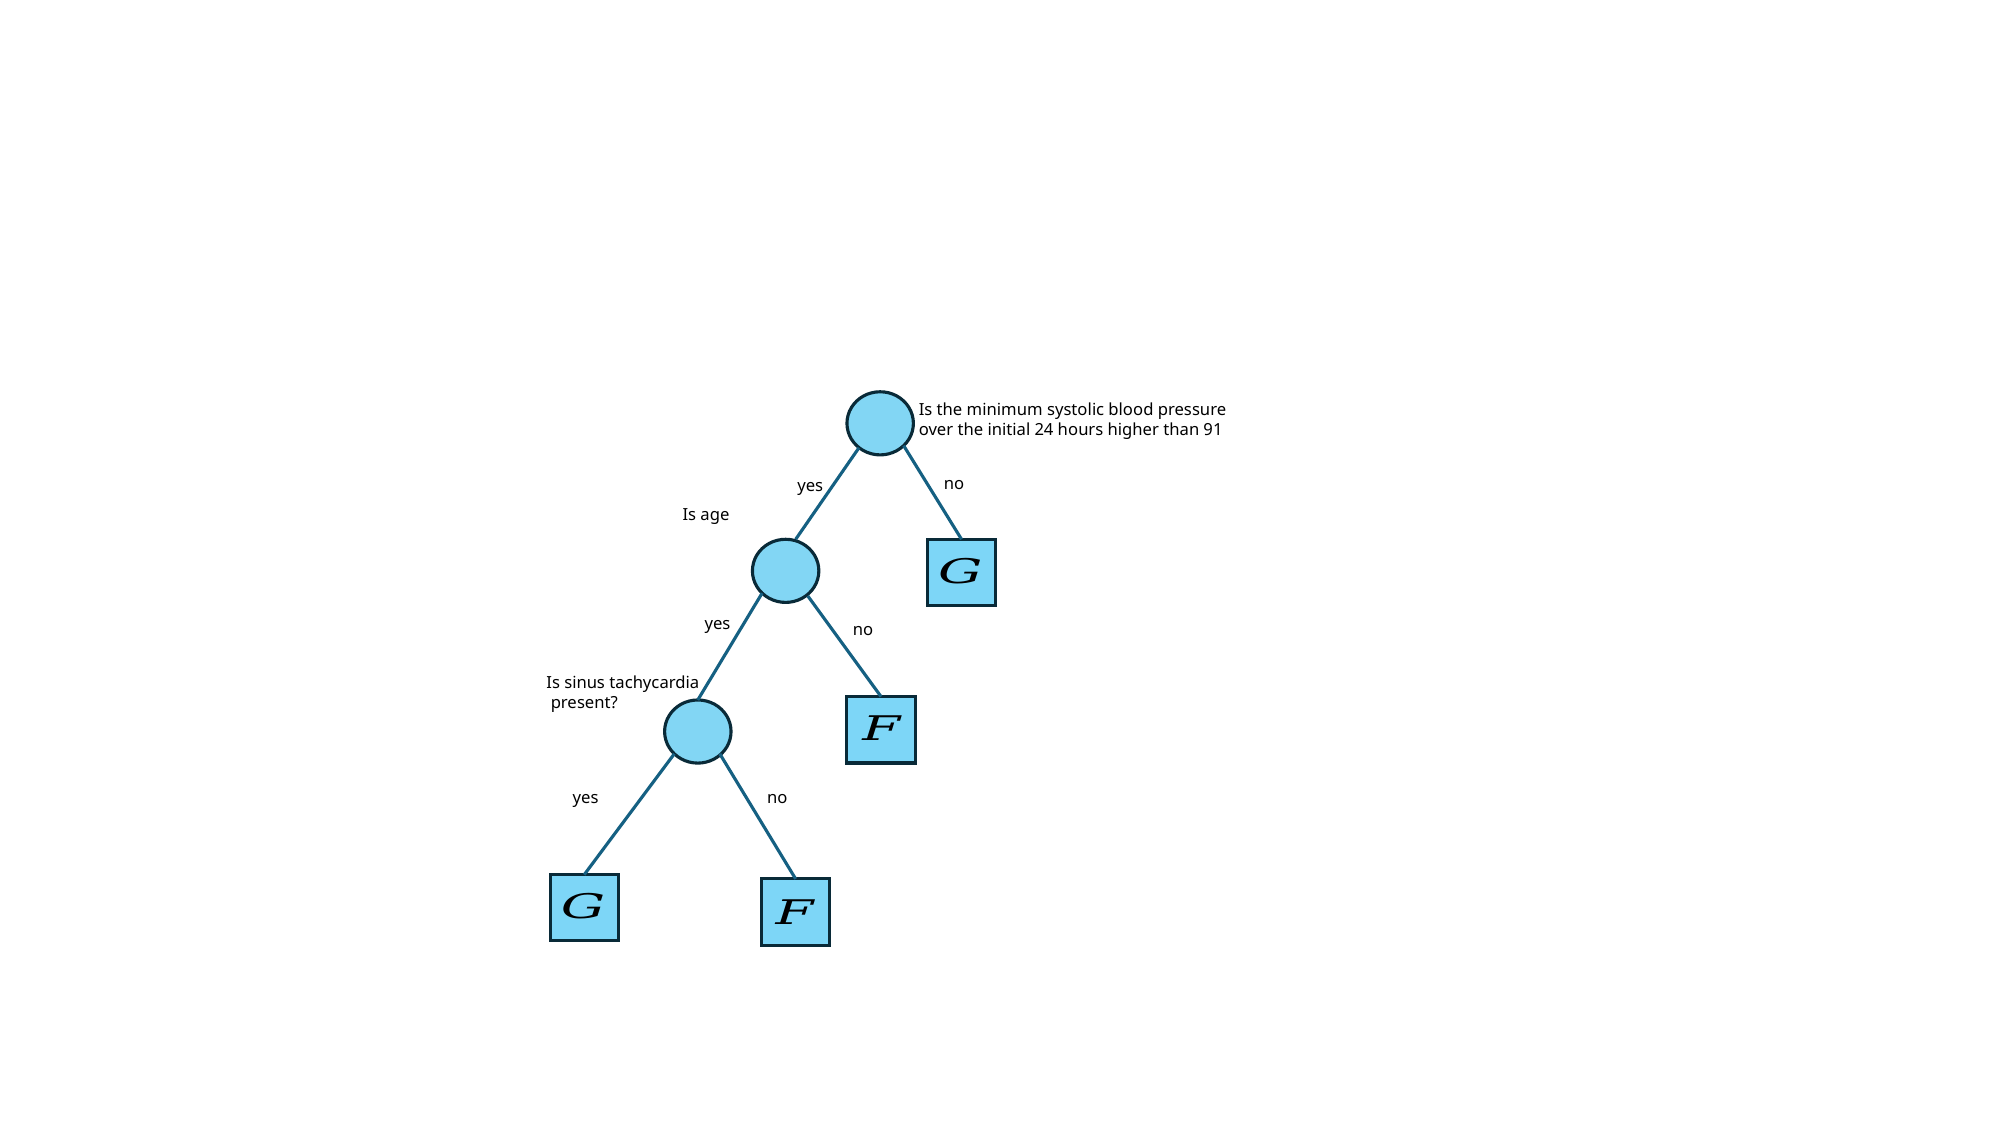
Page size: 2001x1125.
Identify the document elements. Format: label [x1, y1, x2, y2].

text_box [535, 391, 1235, 946]
